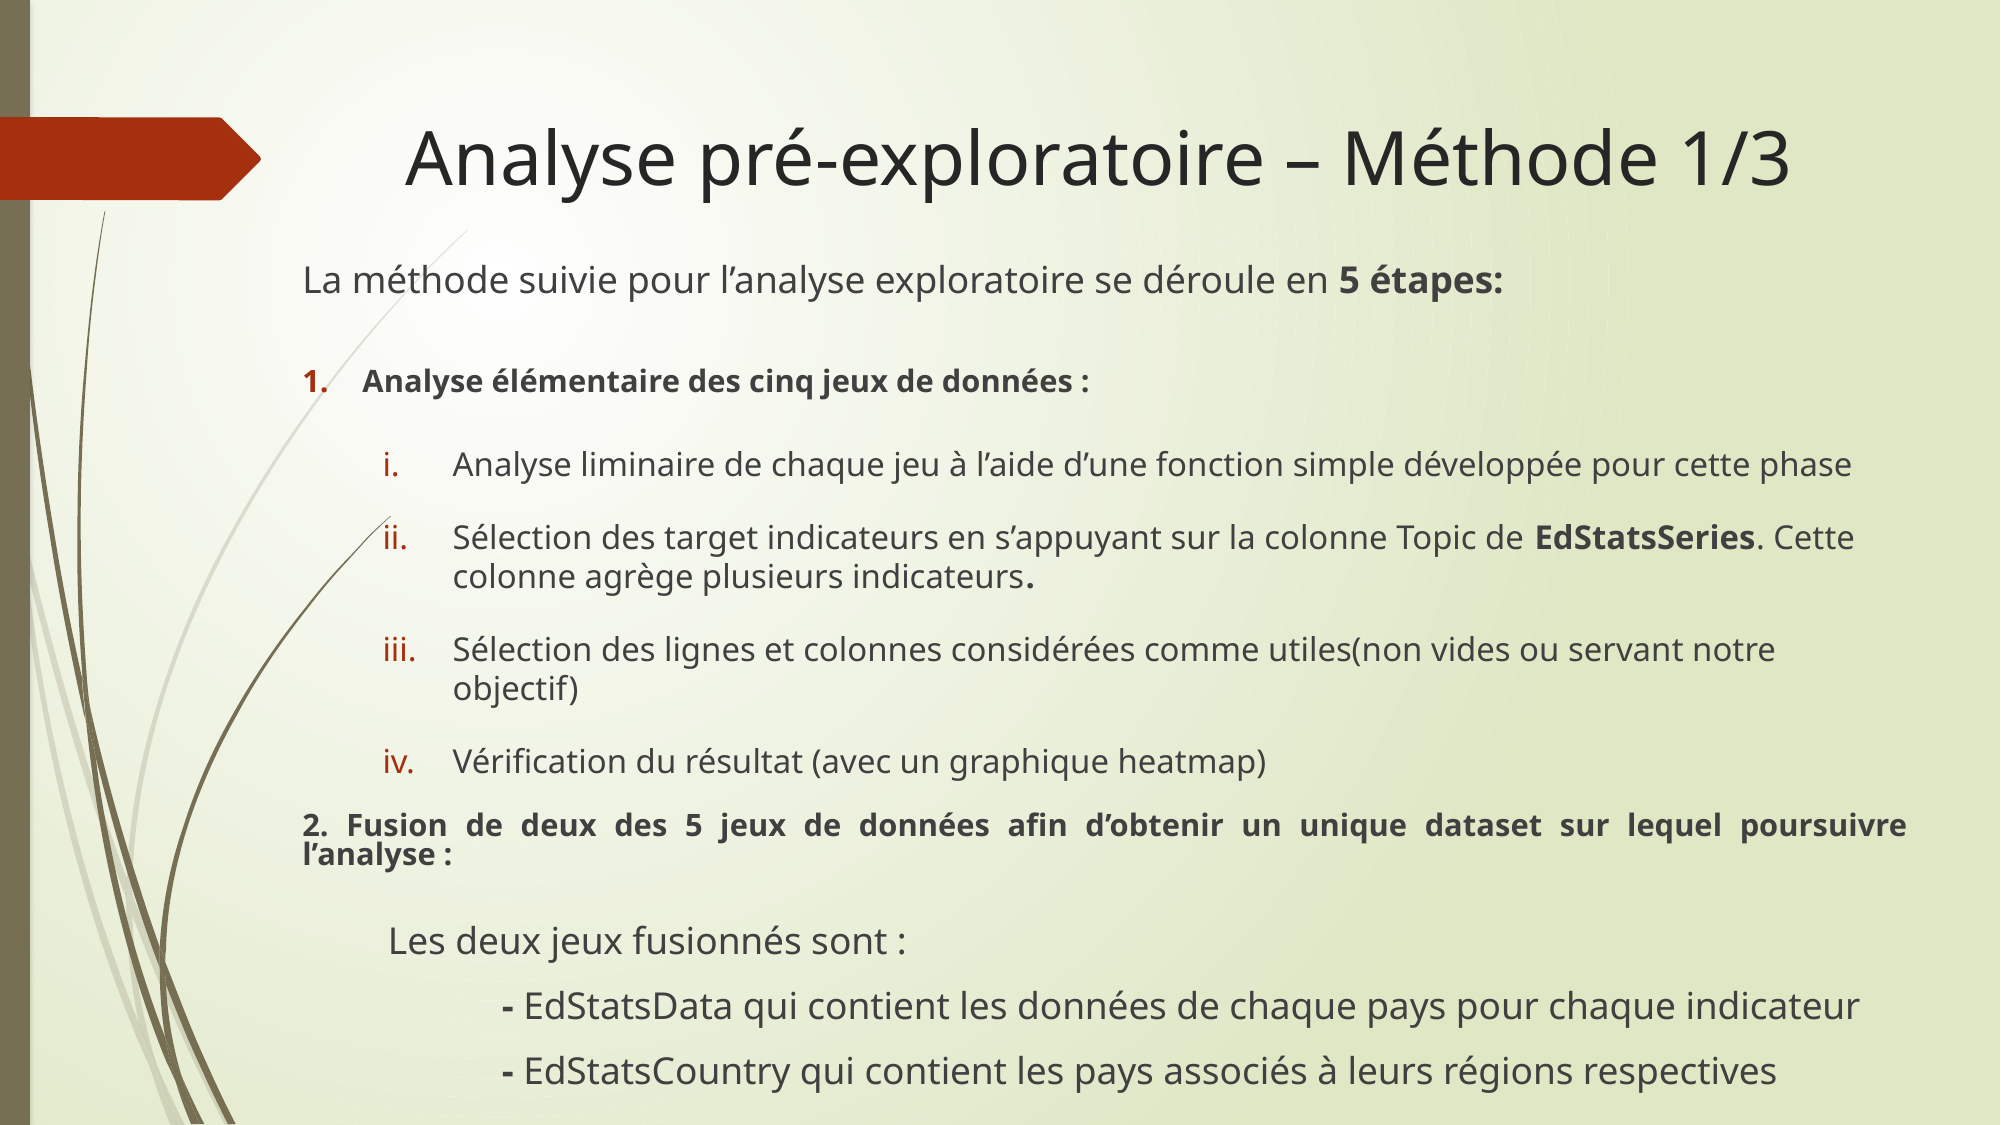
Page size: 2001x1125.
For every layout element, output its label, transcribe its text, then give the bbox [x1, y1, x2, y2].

list La méthode suivie pour l’analyse exploratoire se déroule en 5 étapes: Analyse élémentaire des cinq jeux de données : Analyse liminaire de chaque jeu à l’aide d’une fonction simple développée pour cette phase Sélection des target indicateurs en s’appuyant sur la colonne Topic de EdStatsSeries. Cette colonne agrège plusieurs indicateurs. Sélection des lignes et colonnes considérées comme utiles(non vides ou servant notre objectif) Vérification du résultat (avec un graphique heatmap) 2. Fusion de deux des 5 jeux de données afin d’obtenir un unique dataset sur lequel poursuivre l’analyse : Les deux jeux fusionnés sont : - EdStatsData qui contient les données de chaque pays pour chaque indicateur - EdStatsCountry qui contient les pays associés à leurs régions respectives [287, 248, 1925, 1100]
title Analyse pré-exploratoire – Méthode 1/3 [390, 102, 1888, 248]
